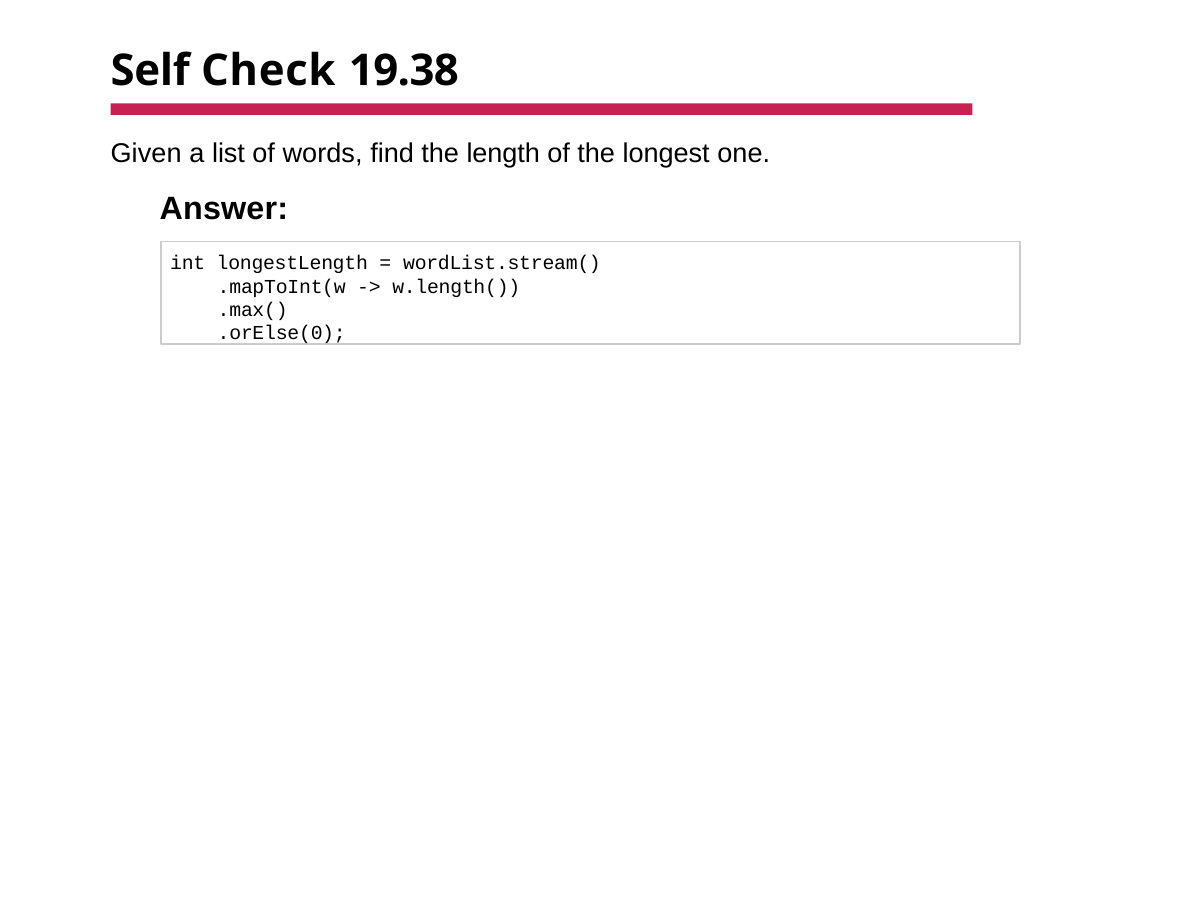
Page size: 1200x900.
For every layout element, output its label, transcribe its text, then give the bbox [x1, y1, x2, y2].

text_box int longestLength = wordList.stream() .mapToInt(w -> w.length()) .max() .orElse(0); [161, 241, 1020, 344]
title Self Check 19.38 [108, 41, 1092, 193]
text_box Given a list of words, find the length of the longest one. Answer: [108, 135, 778, 226]
